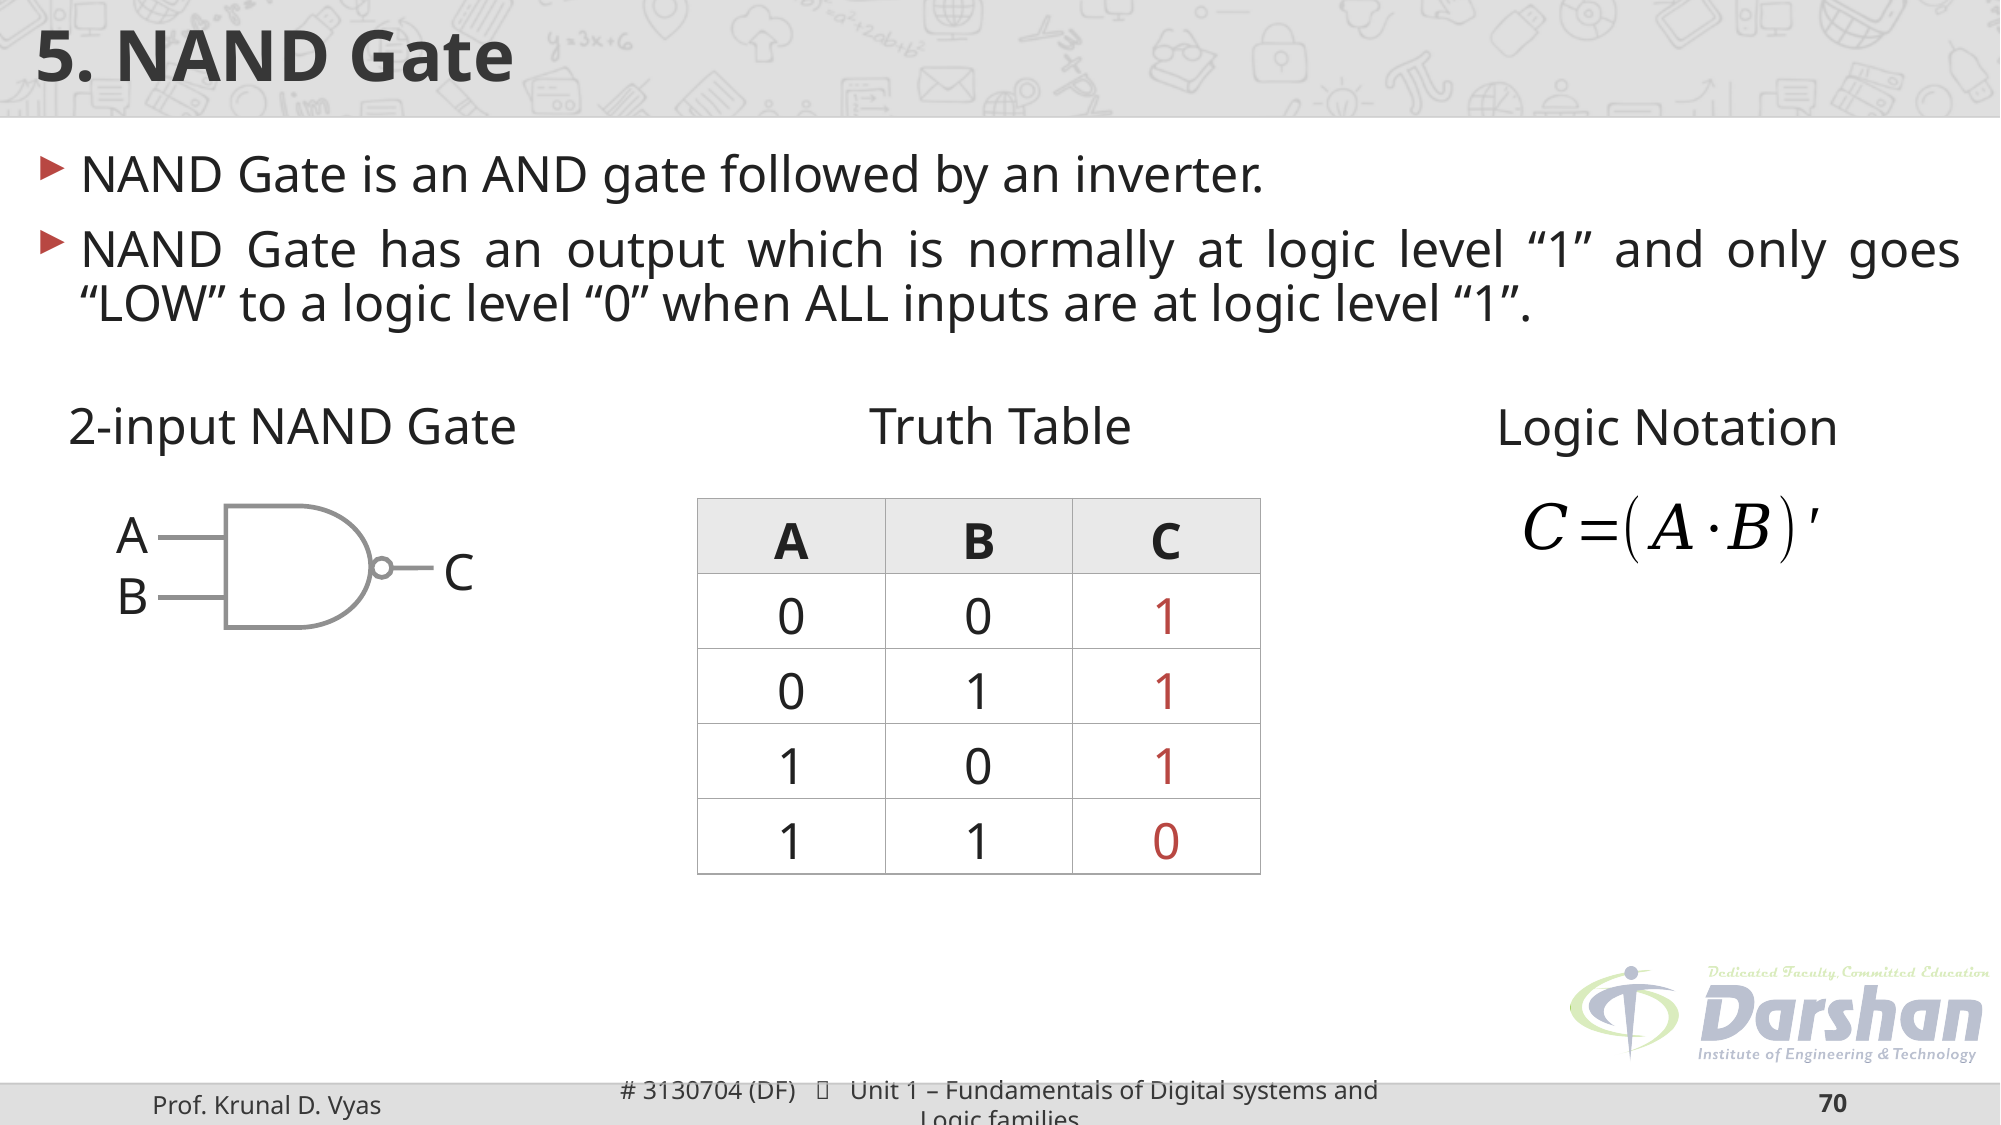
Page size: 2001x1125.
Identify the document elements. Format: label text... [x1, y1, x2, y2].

table_cell 1 [698, 799, 885, 873]
text_box A [102, 495, 164, 557]
table_cell 1 [1073, 724, 1260, 798]
text_box C [434, 532, 491, 608]
table_cell 1 [1073, 649, 1260, 723]
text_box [1570, 966, 1990, 1063]
list NAND Gate is an AND gate followed by an inverter. NAND Gate has an output which is normally at logic level “1” and only goes “LOW” to a logic level “0” when ALL inputs are at logic level “1”. [21, 141, 1979, 354]
table_header A [698, 499, 885, 573]
table_cell 1 [886, 649, 1072, 723]
text_box B [101, 557, 164, 633]
text_box Truth Table [855, 387, 1148, 463]
table_cell 1 [698, 724, 885, 798]
table_cell 1 [1073, 574, 1260, 648]
table_cell 0 [886, 574, 1072, 648]
table_cell 0 [886, 724, 1072, 798]
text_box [157, 505, 434, 628]
table_cell 0 [1073, 799, 1260, 873]
text_box Logic Notation [1481, 388, 1855, 463]
table_cell 1 [886, 799, 1072, 873]
table_header B [886, 499, 1072, 573]
title 5. NAND Gate [0, 0, 2000, 117]
table_cell 0 [698, 574, 885, 648]
table_cell 0 [698, 649, 885, 723]
table_header C [1073, 499, 1260, 573]
text_box 2-input NAND Gate [53, 387, 533, 463]
